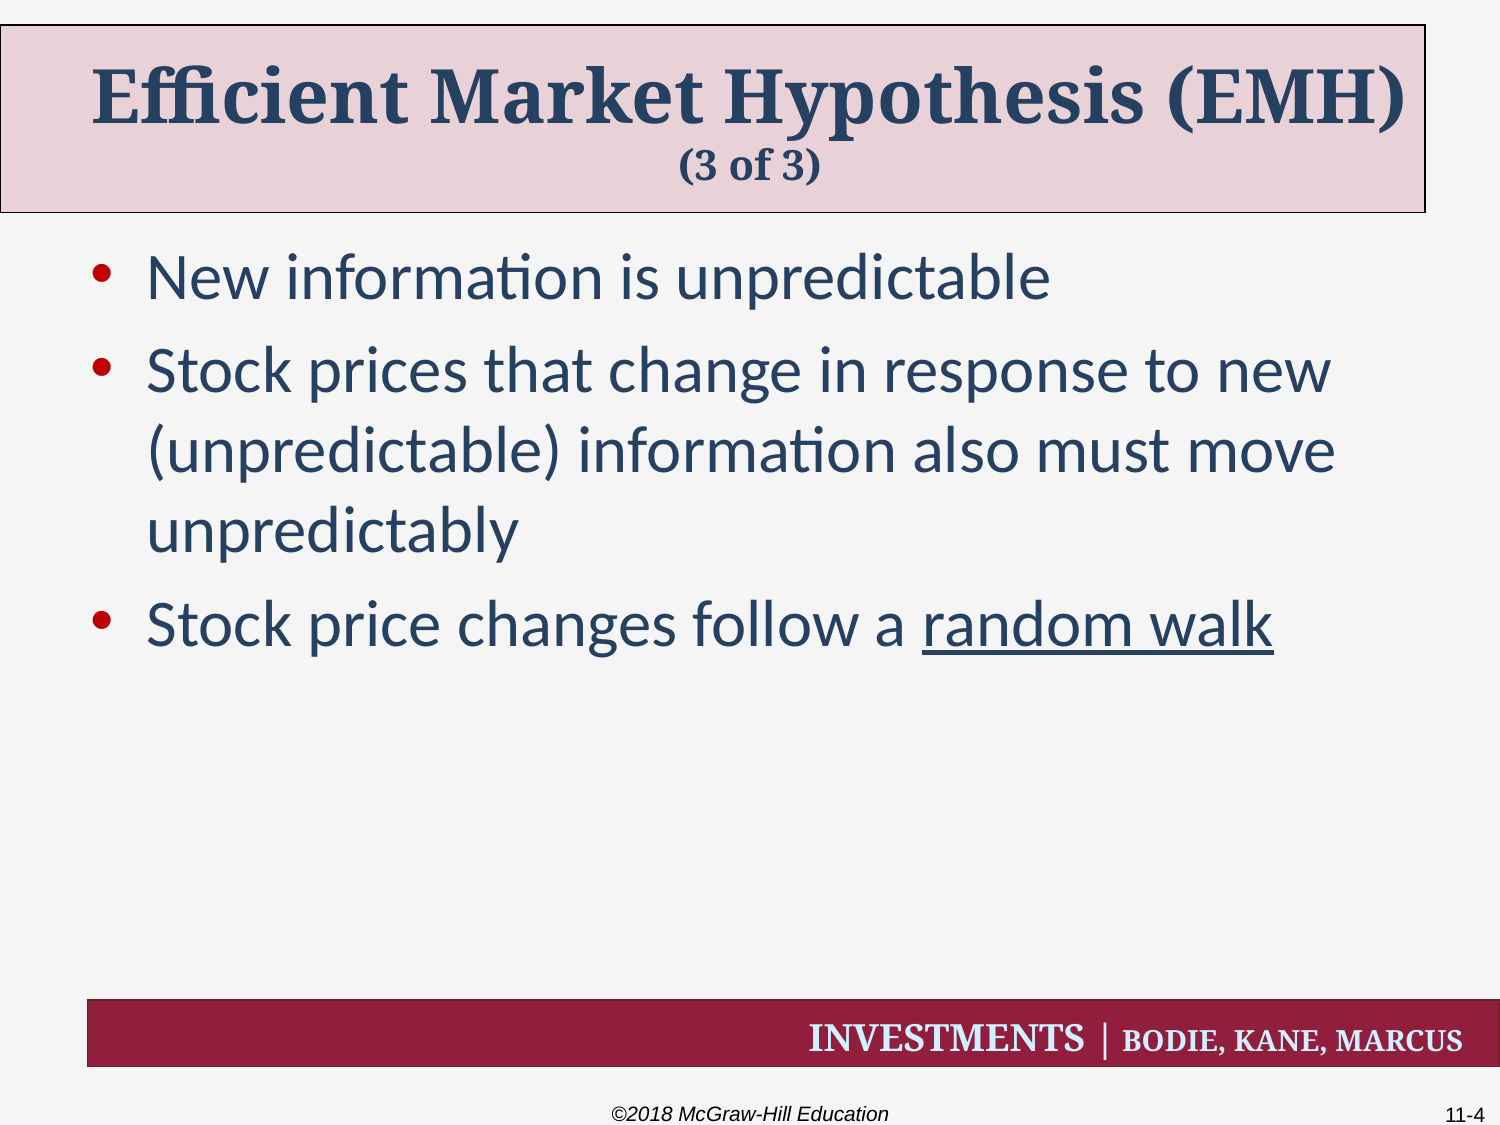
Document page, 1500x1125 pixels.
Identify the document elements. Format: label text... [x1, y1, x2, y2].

list New information is unpredictable Stock prices that change in response to new (unpredictable) information also must move unpredictably Stock price changes follow a random walk [75, 226, 1425, 1005]
title Efficient Market Hypothesis (EMH) (3 of 3) [75, 12, 1425, 226]
slide_number 11-4 [1162, 1102, 1500, 1125]
footer ©2018 McGraw-Hill Education [496, 1102, 1004, 1125]
